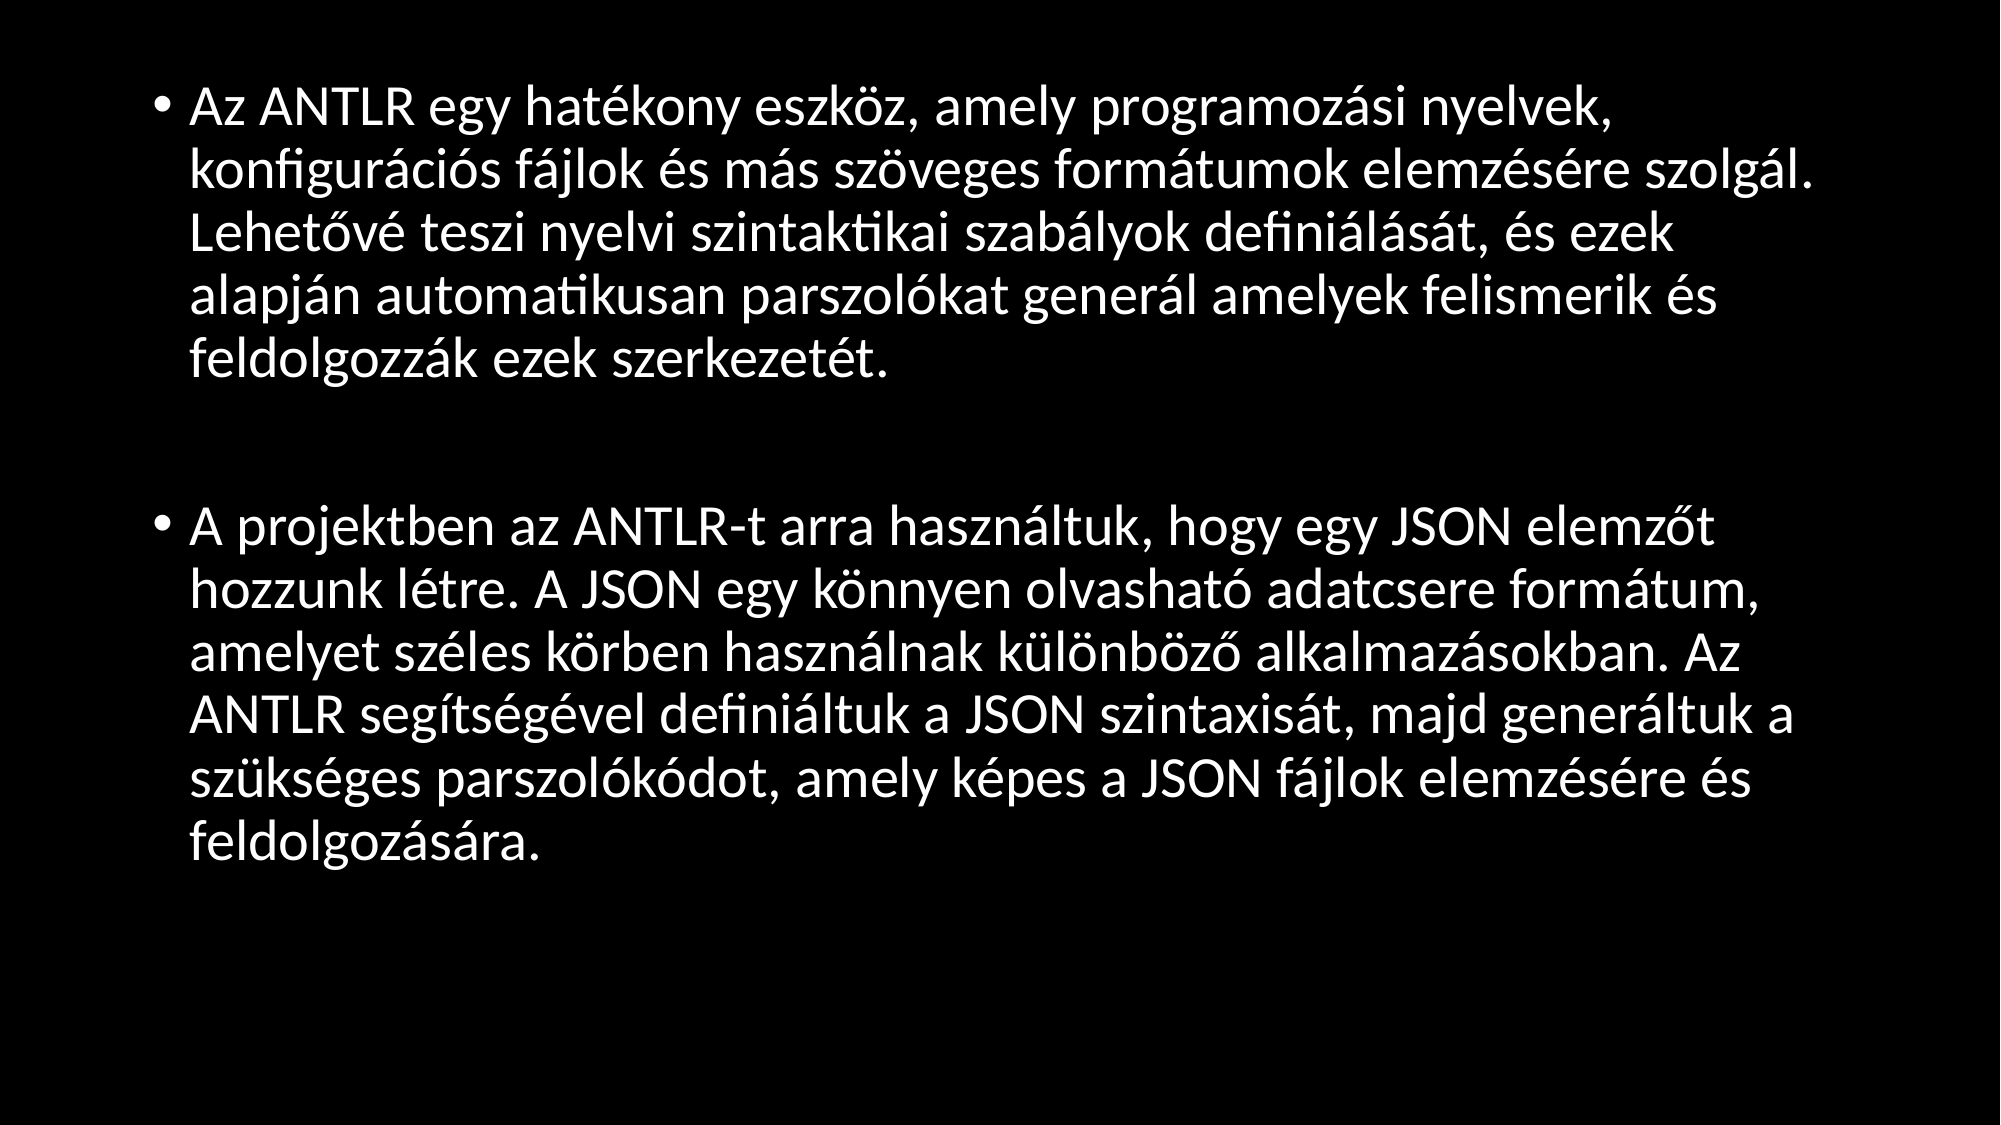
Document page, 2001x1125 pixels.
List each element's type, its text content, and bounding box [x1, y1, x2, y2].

list Az ANTLR egy hatékony eszköz, amely programozási nyelvek, konfigurációs fájlok és más szöveges formátumok elemzésére szolgál. Lehetővé teszi nyelvi szintaktikai szabályok definiálását, és ezek alapján automatikusan parszolókat generál amelyek felismerik és feldolgozzák ezek szerkezetét. A projektben az ANTLR-t arra használtuk, hogy egy JSON elemzőt hozzunk létre. A JSON egy könnyen olvasható adatcsere formátum, amelyet széles körben használnak különböző alkalmazásokban. Az ANTLR segítségével definiáltuk a JSON szintaxisát, majd generáltuk a szükséges parszolókódot, amely képes a JSON fájlok elemzésére és feldolgozására. [137, 67, 1863, 1014]
